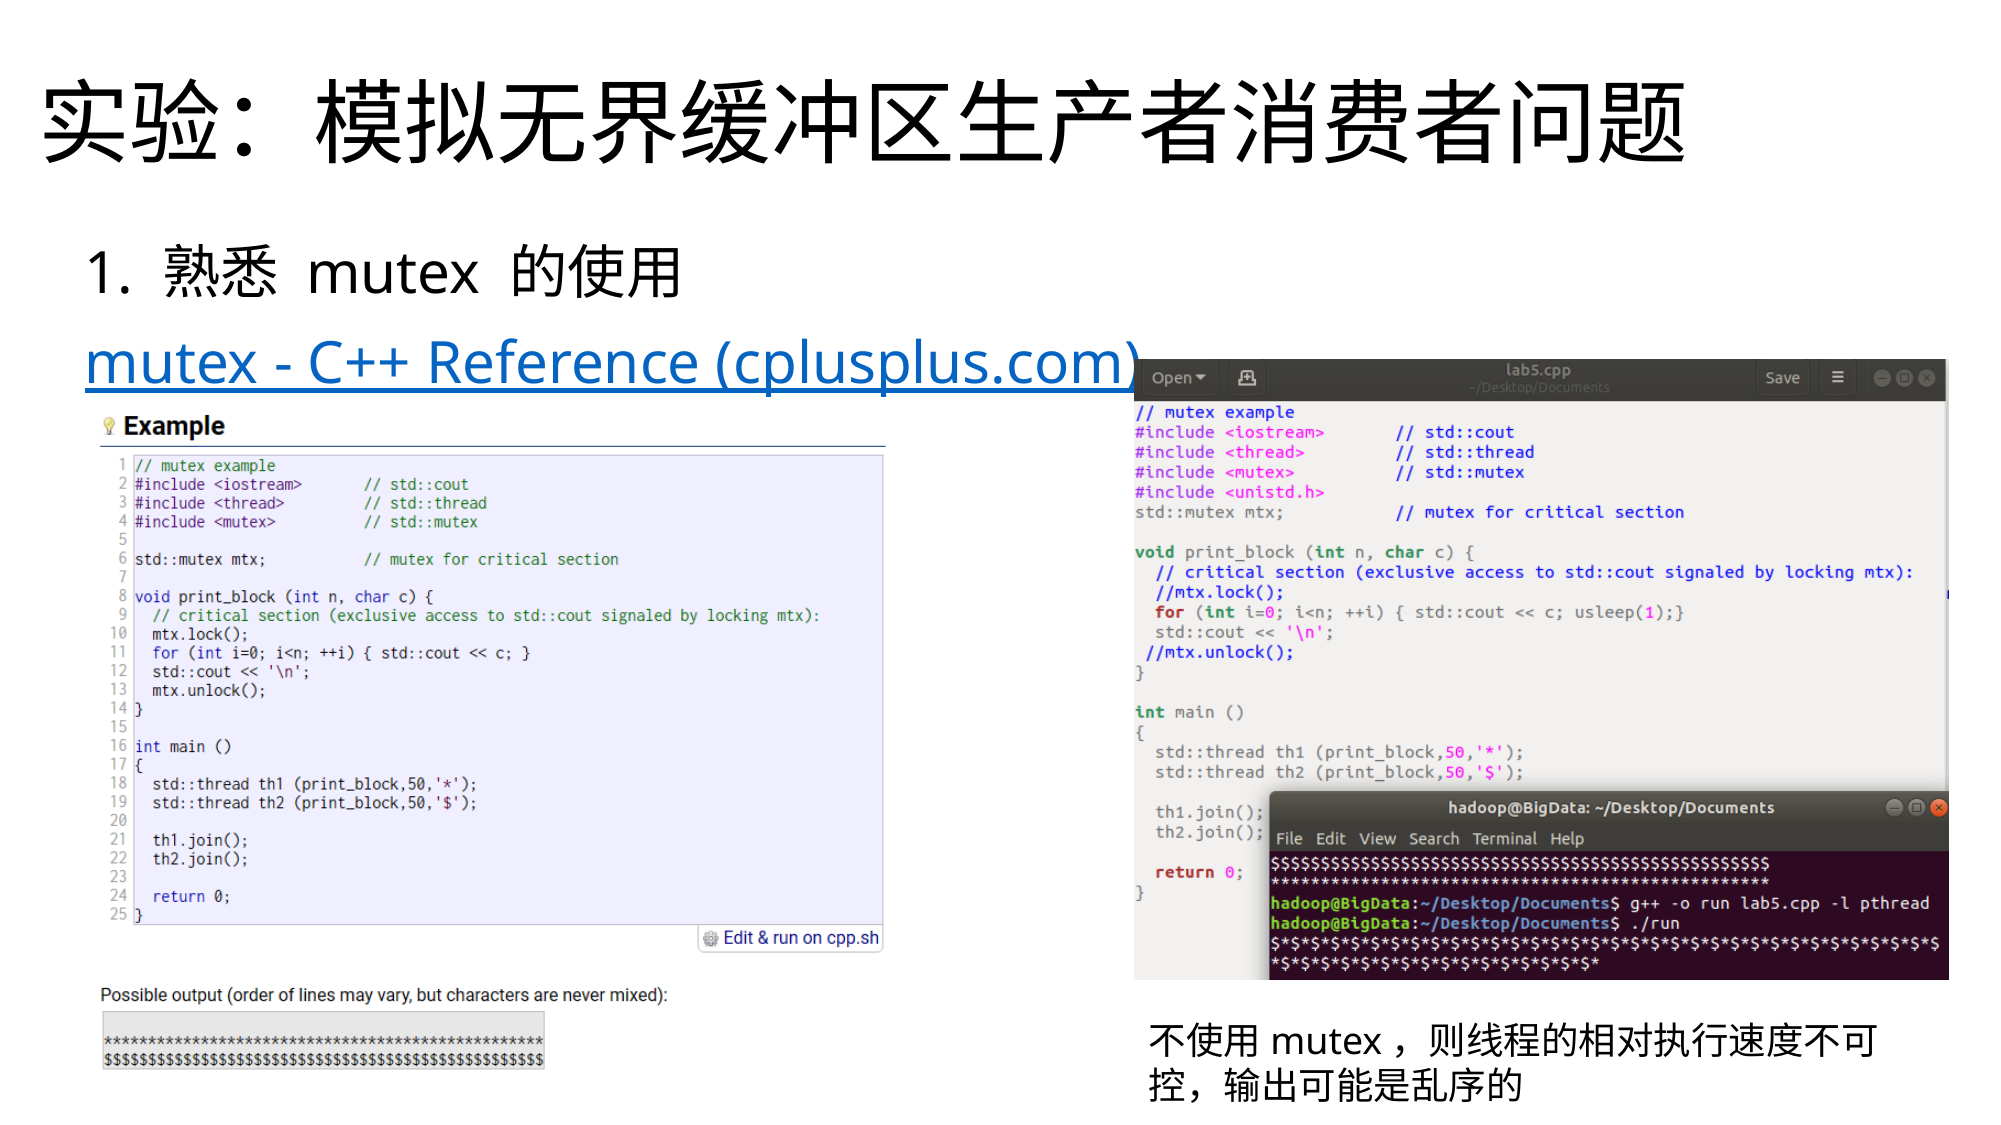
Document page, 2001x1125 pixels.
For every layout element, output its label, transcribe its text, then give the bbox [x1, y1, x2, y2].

picture [1134, 359, 1949, 980]
list 1. 熟悉 mutex 的使用 mutex - C++ Reference (cplusplus.com) [69, 235, 1795, 950]
title 实验：模拟无界缓冲区生产者消费者问题 [23, 17, 1811, 236]
text_box 不使用mutex，则线程的相对执行速度不可控，输出可能是乱序的 [1134, 1009, 1922, 1115]
picture [95, 404, 889, 1075]
